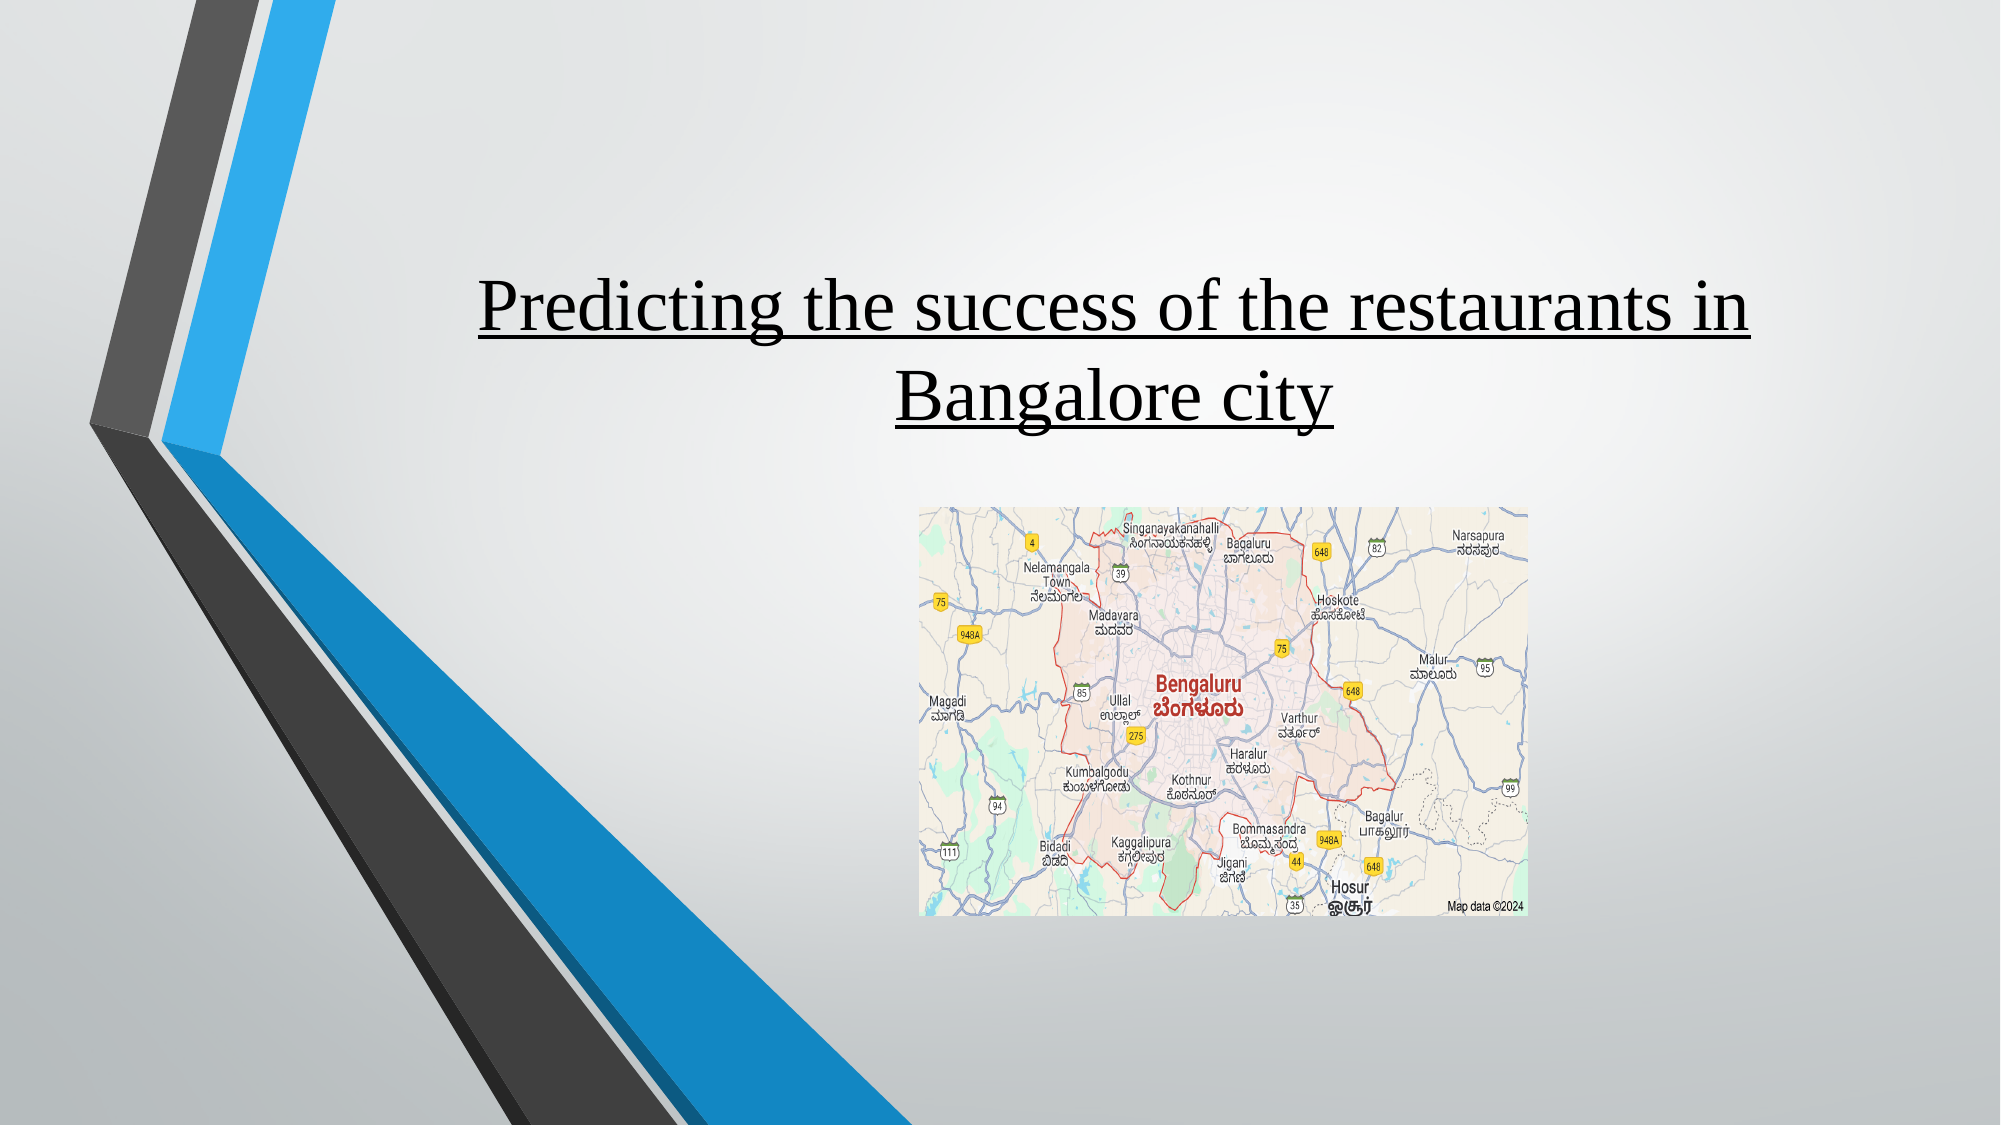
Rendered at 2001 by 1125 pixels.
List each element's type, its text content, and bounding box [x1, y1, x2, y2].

title Predicting the success of the restaurants in Bangalore city [411, 194, 1818, 444]
picture [919, 506, 1529, 916]
